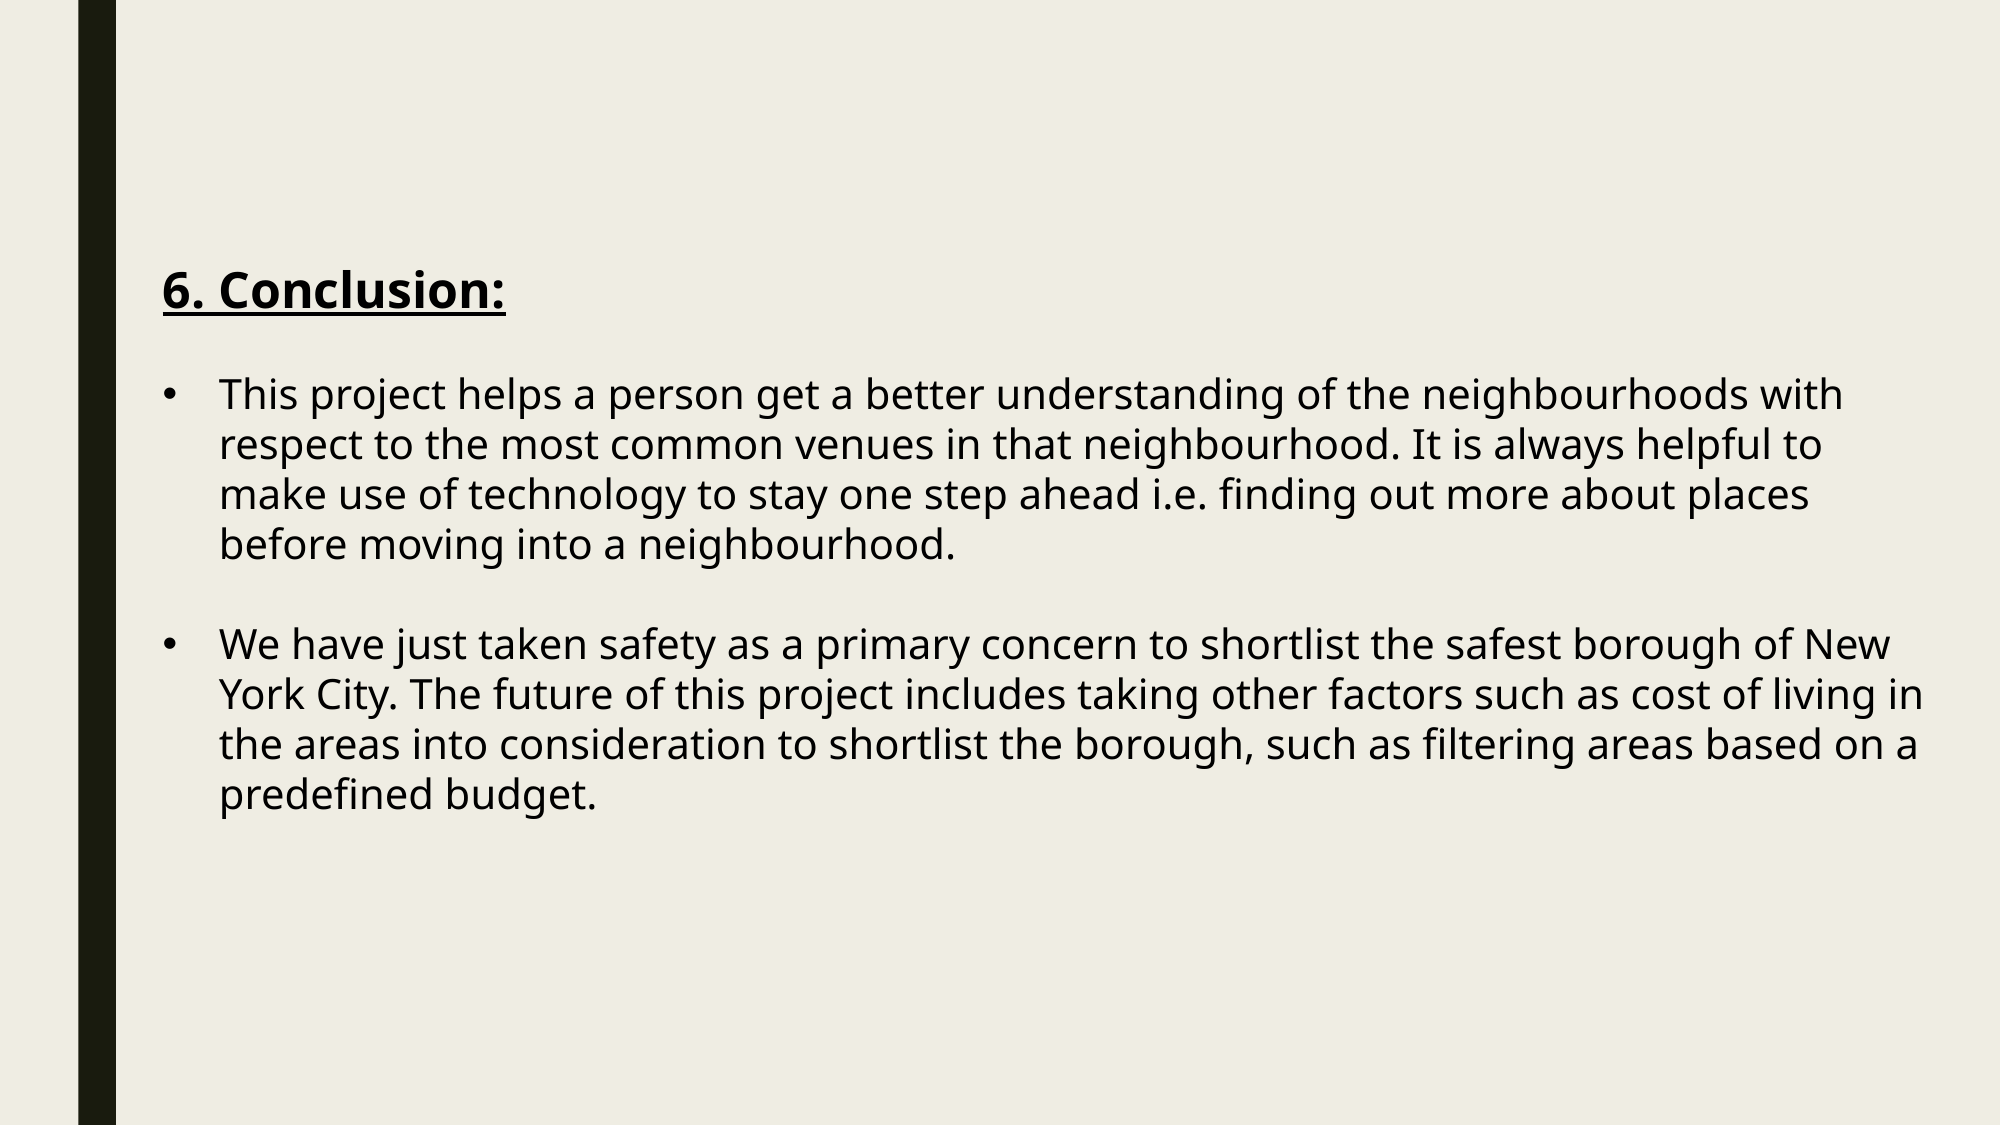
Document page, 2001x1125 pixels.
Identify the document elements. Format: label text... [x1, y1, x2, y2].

text_box 6. Conclusion: This project helps a person get a better understanding of the neighbourhoods with respect to the most common venues in that neighbourhood. It is always helpful to make use of technology to stay one step ahead i.e. finding out more about places before moving into a neighbourhood. We have just taken safety as a primary concern to shortlist the safest borough of New York City. The future of this project includes taking other factors such as cost of living in the areas into consideration to shortlist the borough, such as filtering areas based on a predefined budget. [147, 250, 1941, 876]
